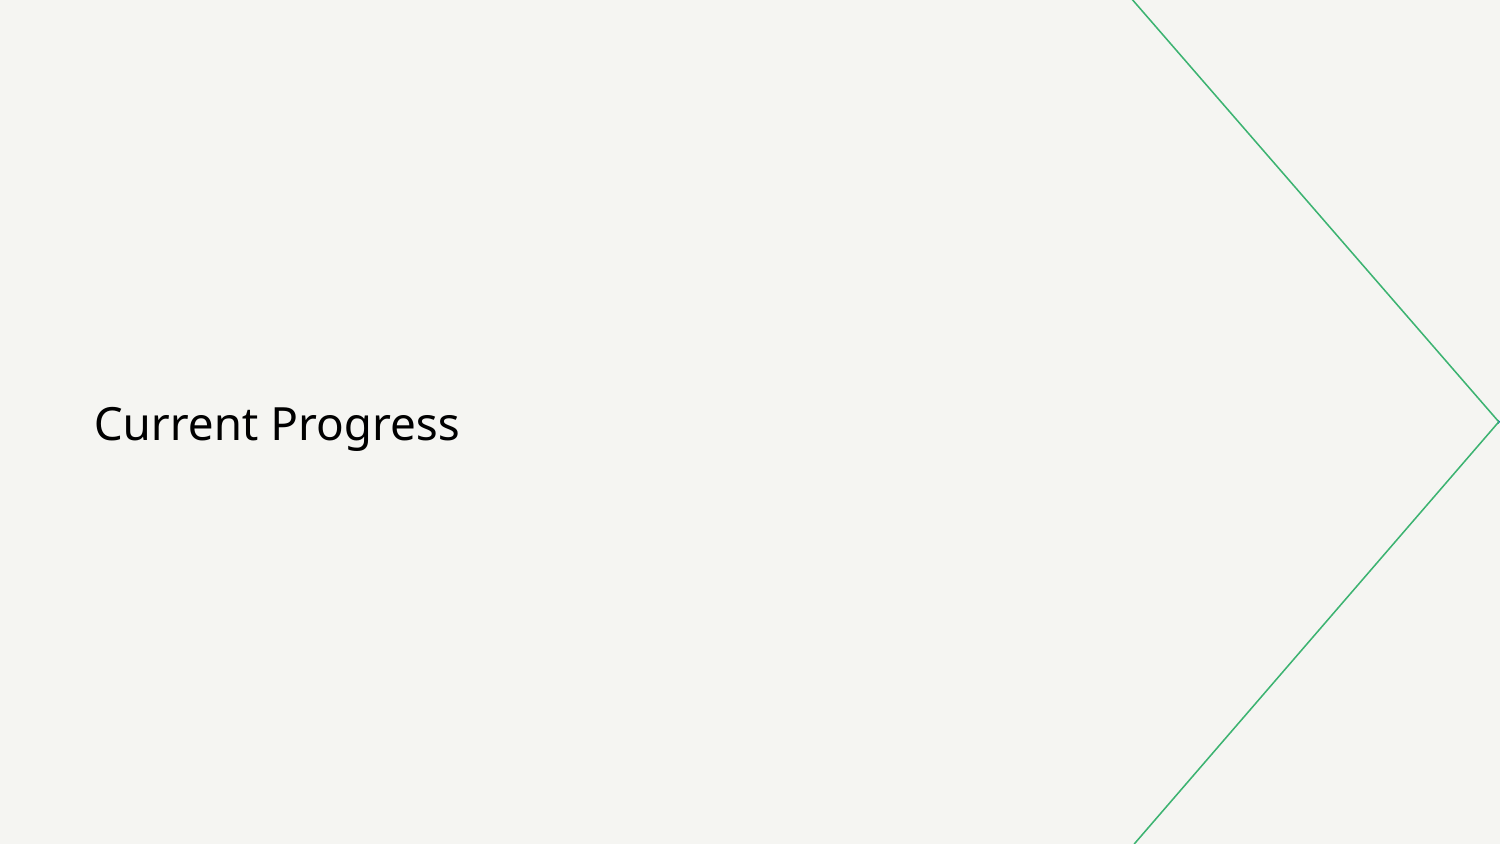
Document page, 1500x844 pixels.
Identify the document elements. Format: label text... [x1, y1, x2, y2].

title Current Progress [93, 352, 1449, 491]
